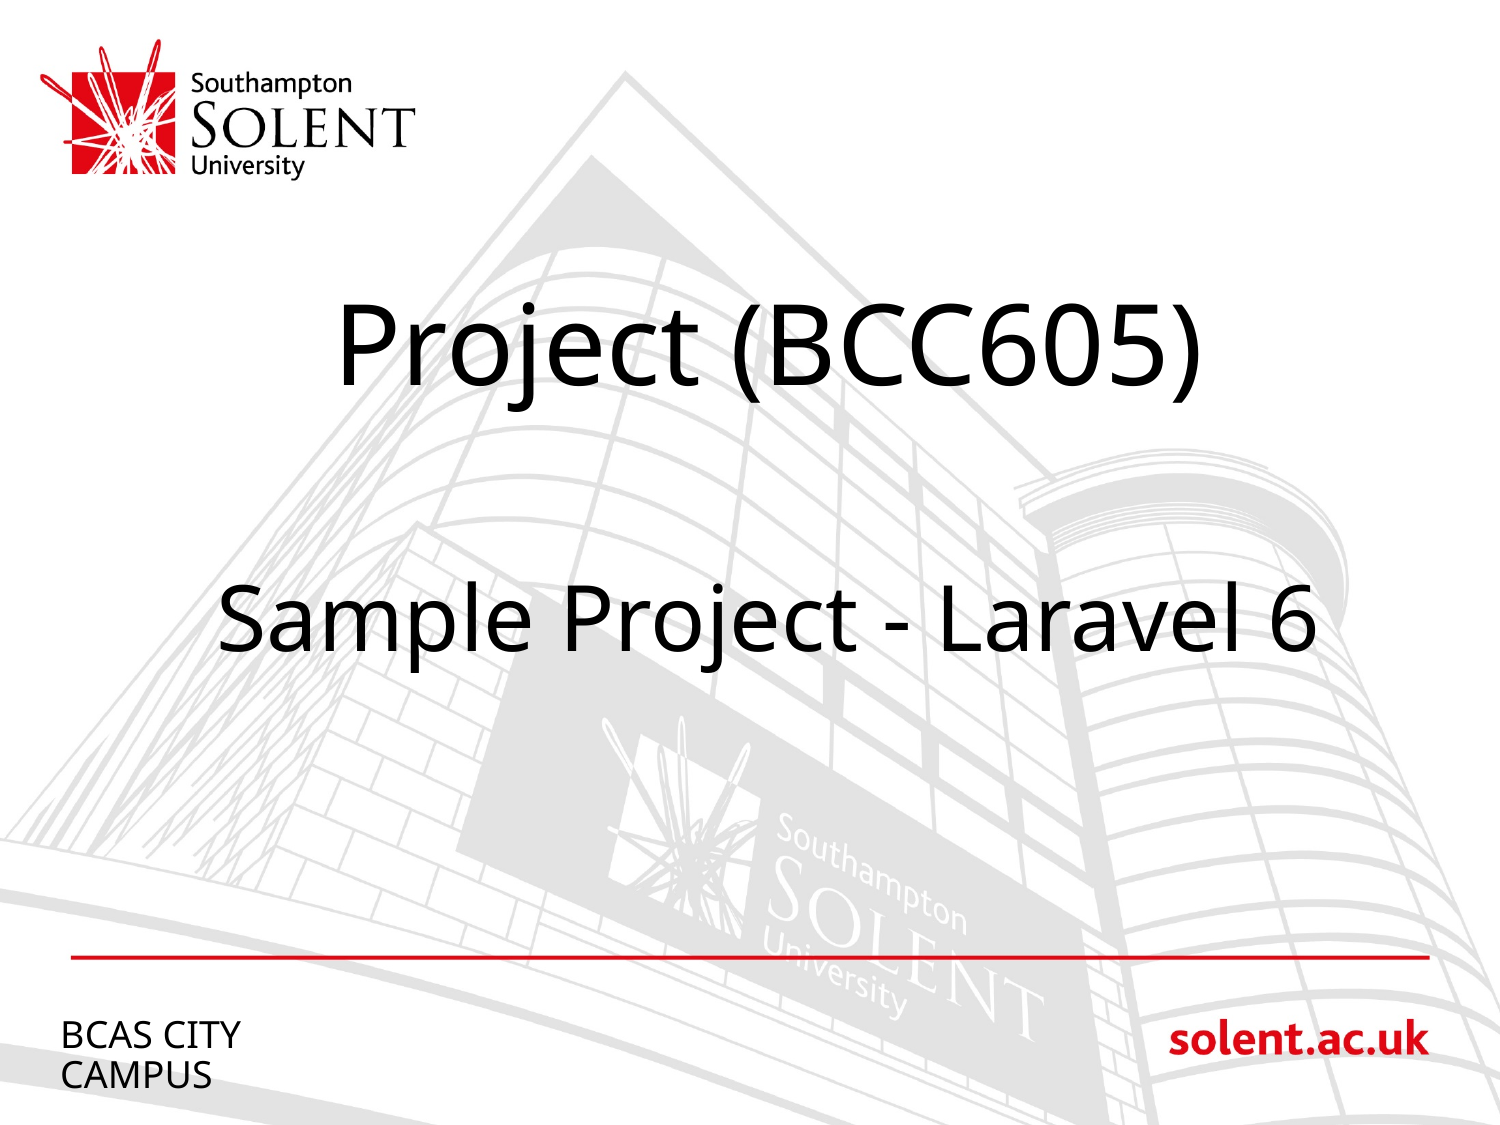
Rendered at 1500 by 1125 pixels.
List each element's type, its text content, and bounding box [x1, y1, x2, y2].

list BCAS CITY CAMPUS [52, 1008, 391, 1070]
list Project (BCC605) Sample Project - Laravel 6 [86, 280, 1452, 890]
picture [0, 0, 1500, 1125]
